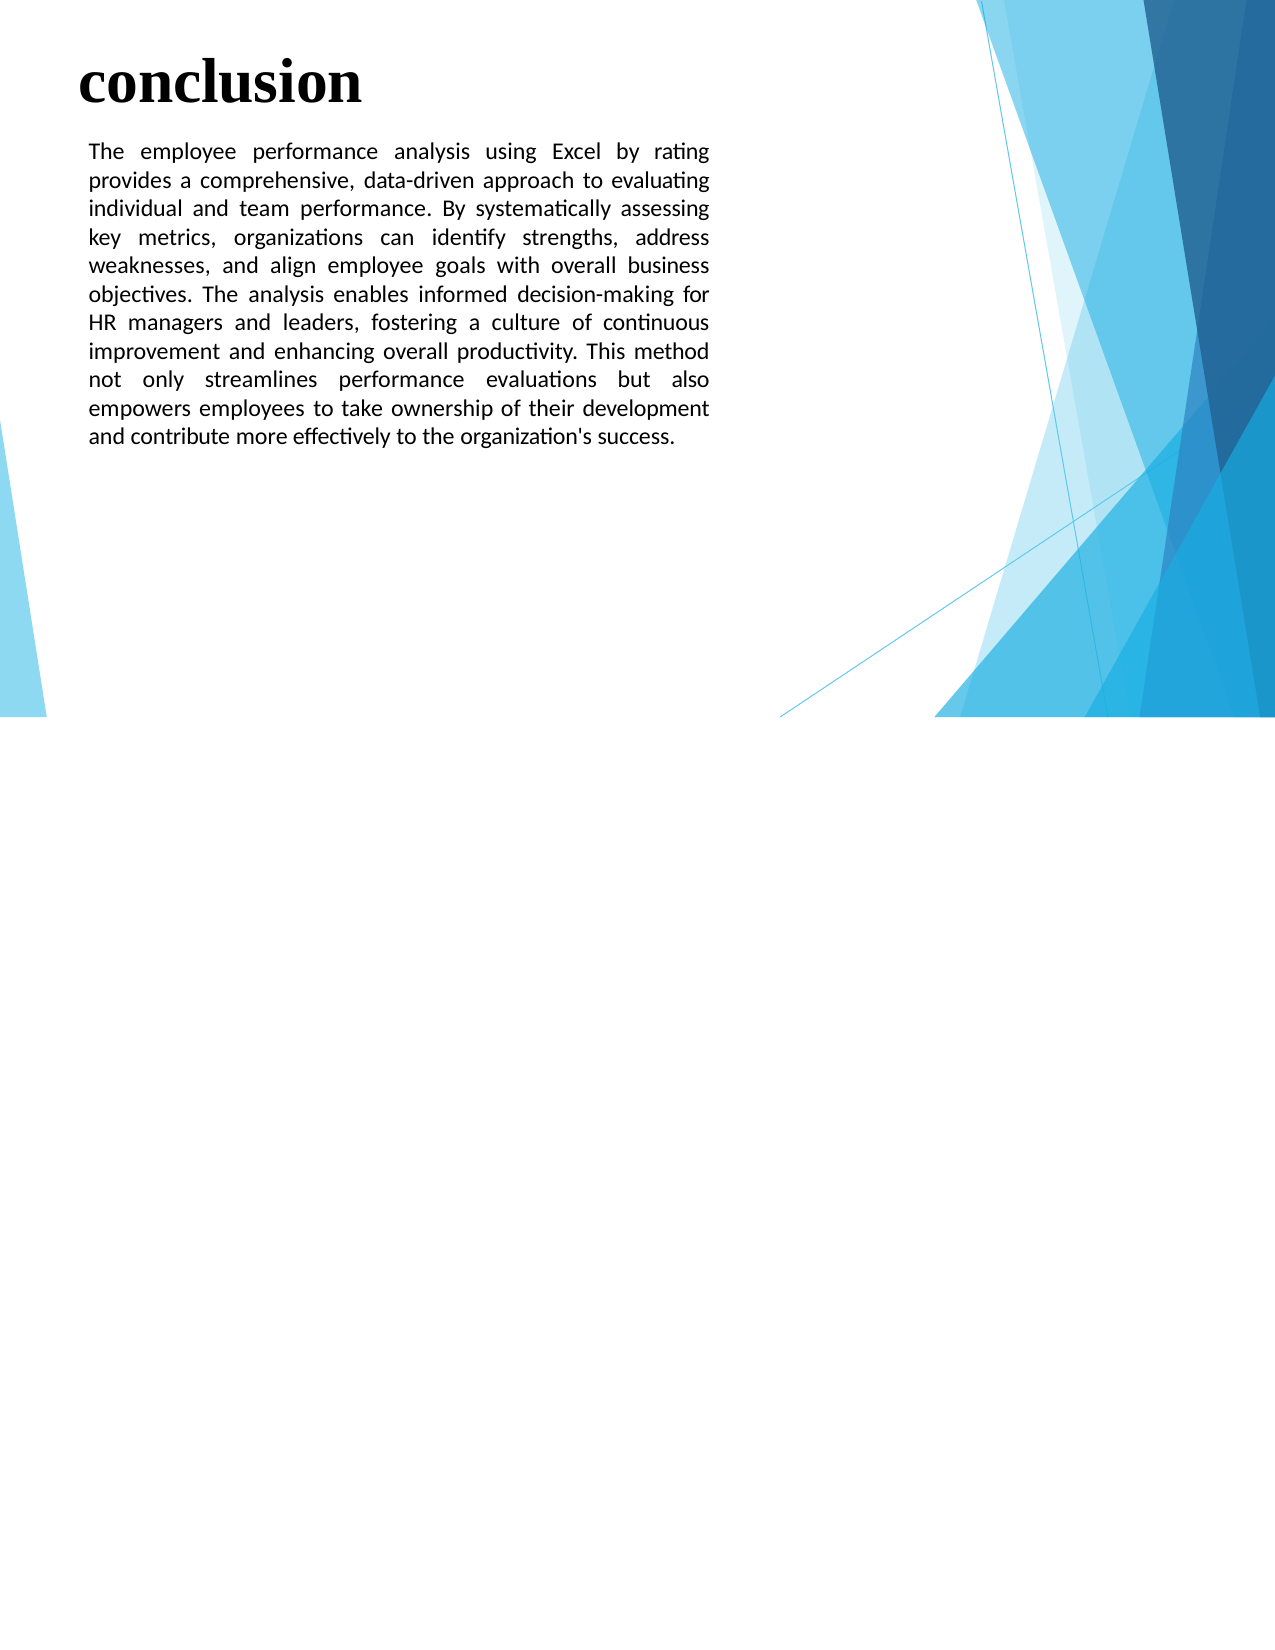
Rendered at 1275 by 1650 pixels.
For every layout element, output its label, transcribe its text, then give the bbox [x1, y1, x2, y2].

title conclusion [76, 36, 369, 315]
text_box The employee performance analysis using Excel by rating provides a comprehensive, data-driven approach to evaluating individual and team performance. By systematically assessing key metrics, organizations can identify strengths, address weaknesses, and align employee goals with overall business objectives. The analysis enables informed decision-making for HR managers and leaders, fostering a culture of continuous improvement and enhancing overall productivity. This method not only streamlines performance evaluations but also empowers employees to take ownership of their development and contribute more effectively to the organization's success. [86, 135, 711, 451]
